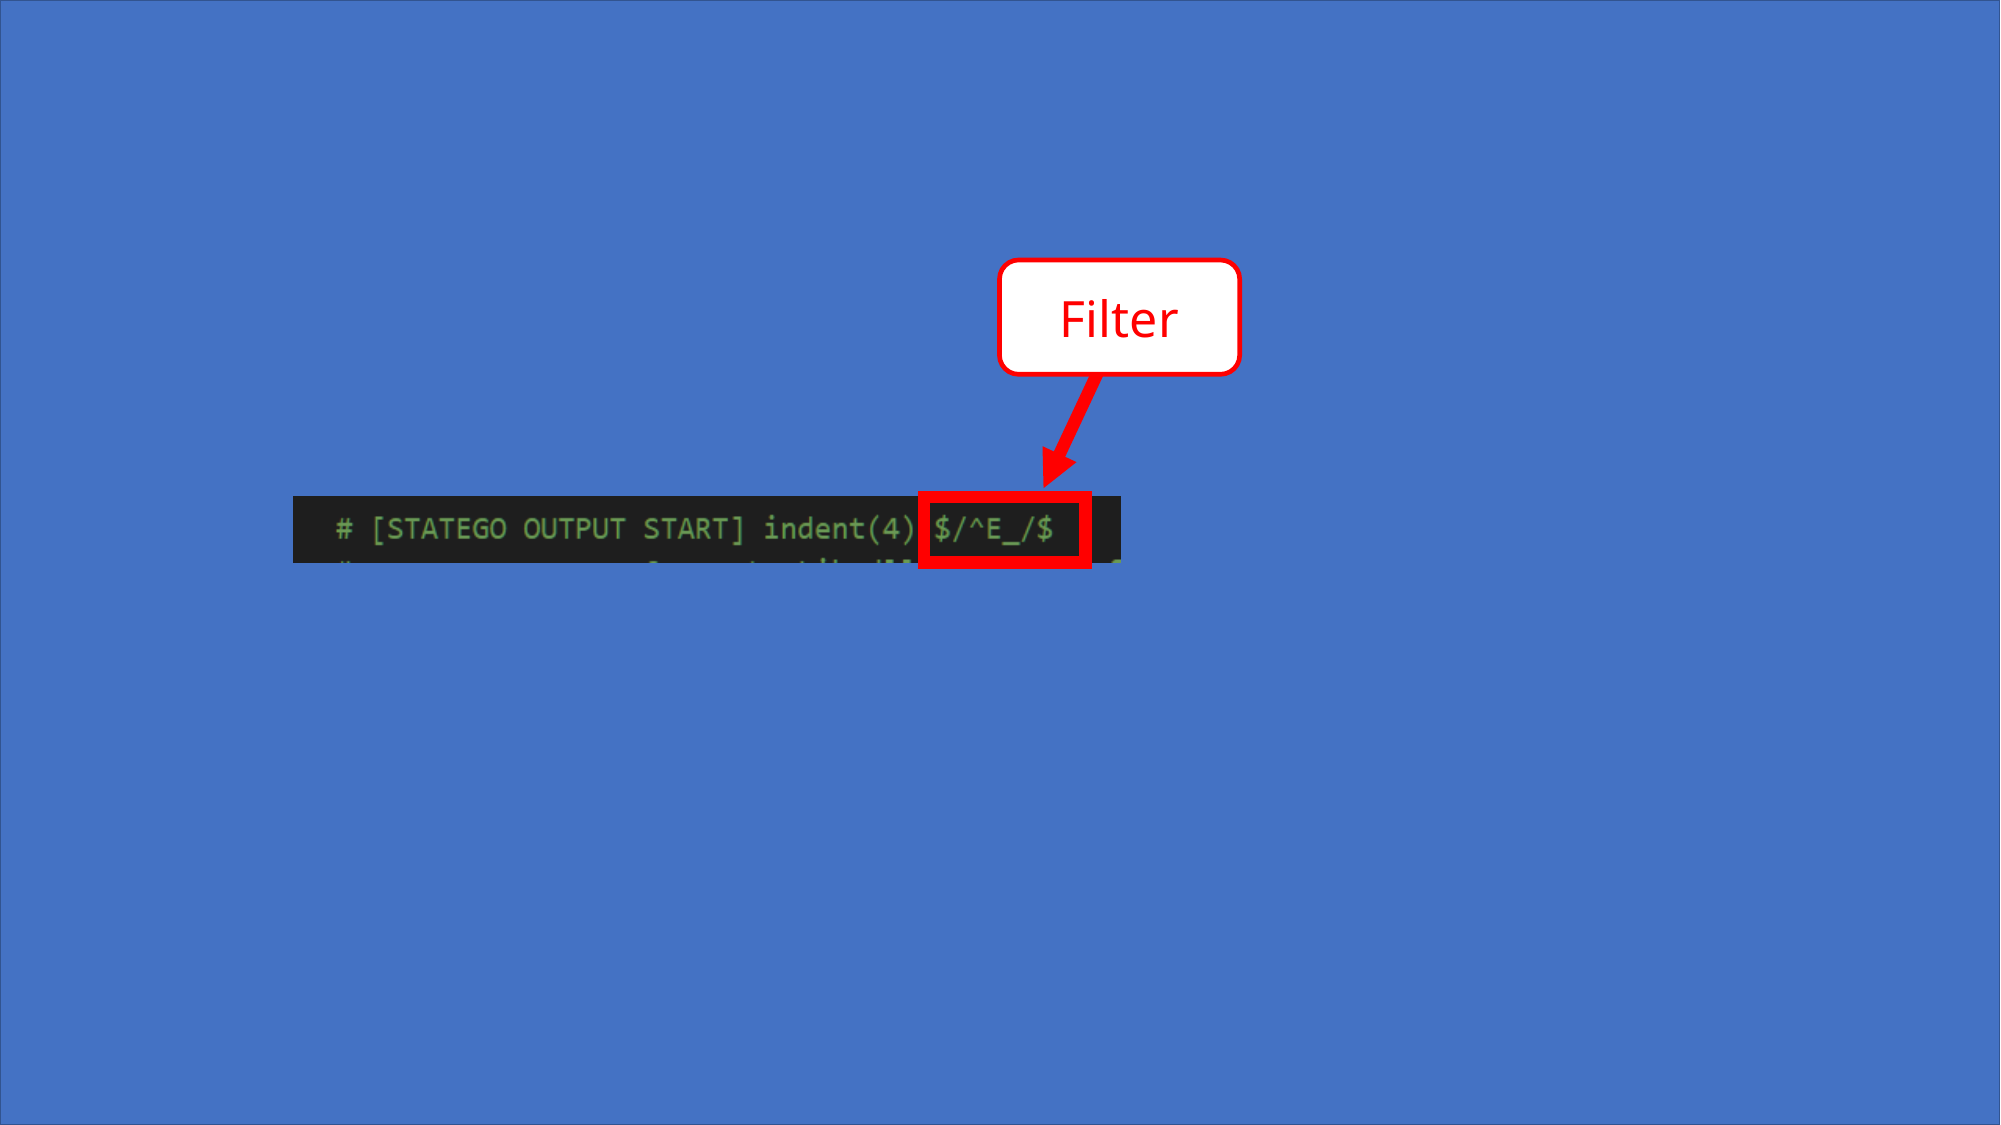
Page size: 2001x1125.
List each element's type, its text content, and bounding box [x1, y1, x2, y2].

text_box [0, 0, 2000, 1125]
text_box Filter [998, 258, 1241, 376]
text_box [1043, 308, 1128, 489]
picture [293, 496, 1121, 563]
